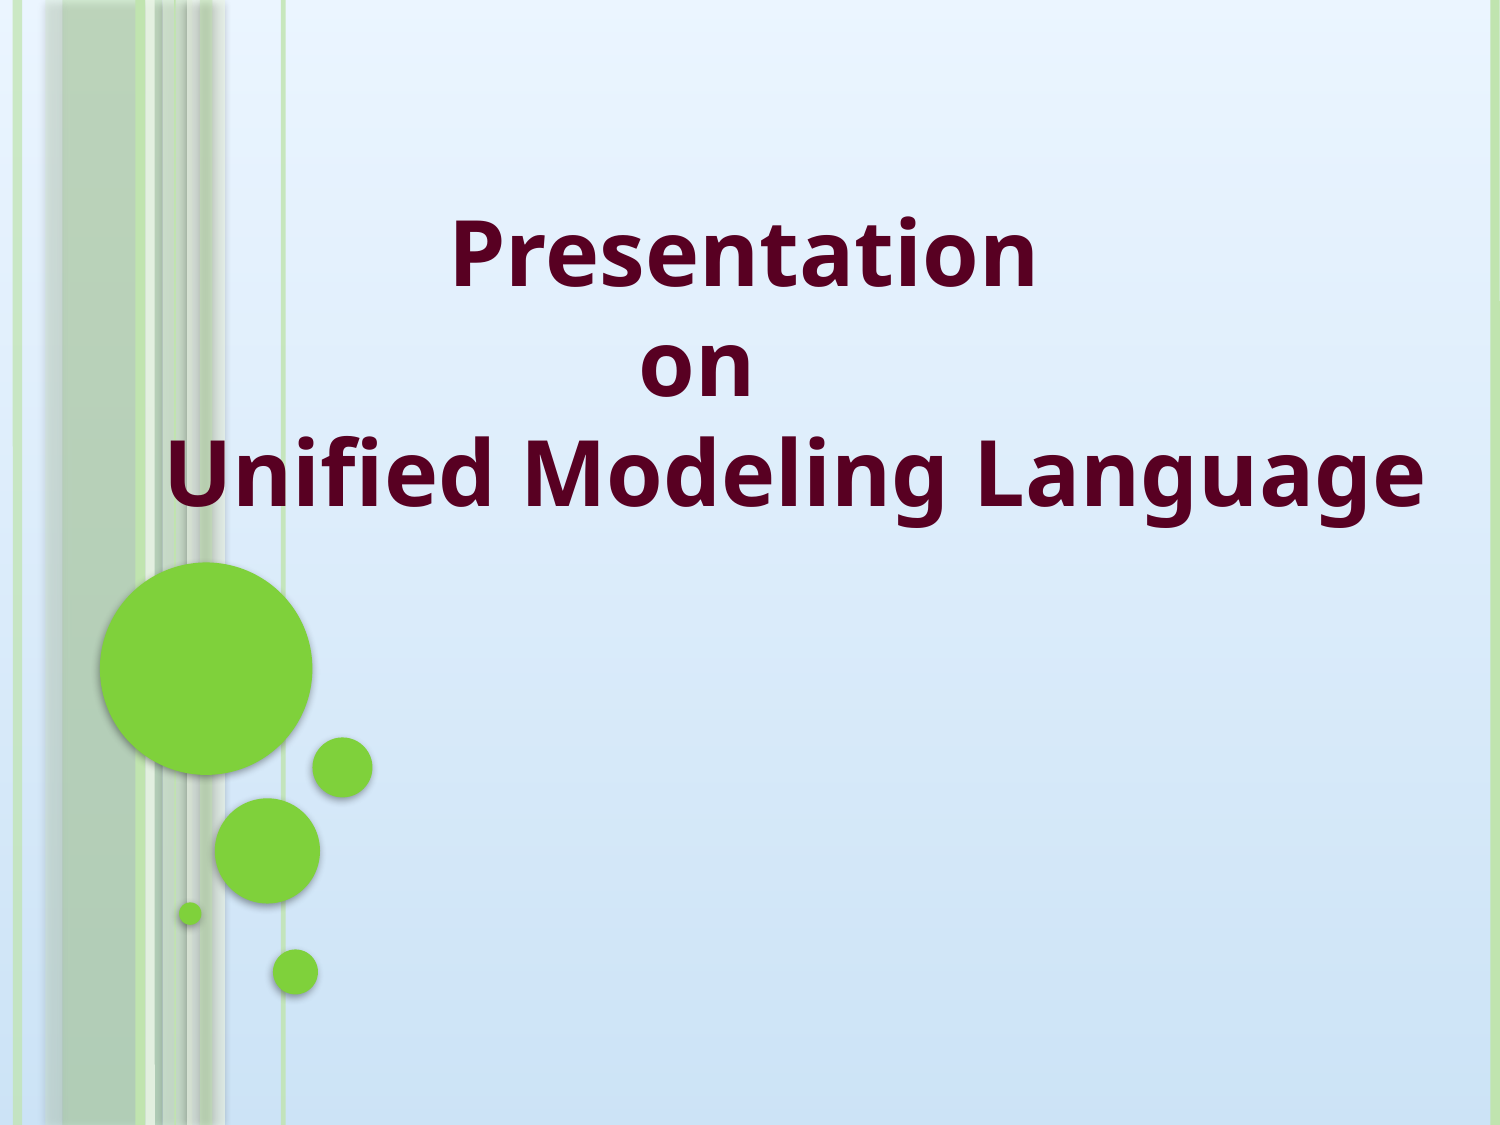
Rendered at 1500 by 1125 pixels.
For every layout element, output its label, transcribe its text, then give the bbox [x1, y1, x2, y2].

text_box Presentation on Unified Modeling Language [125, 187, 1500, 533]
